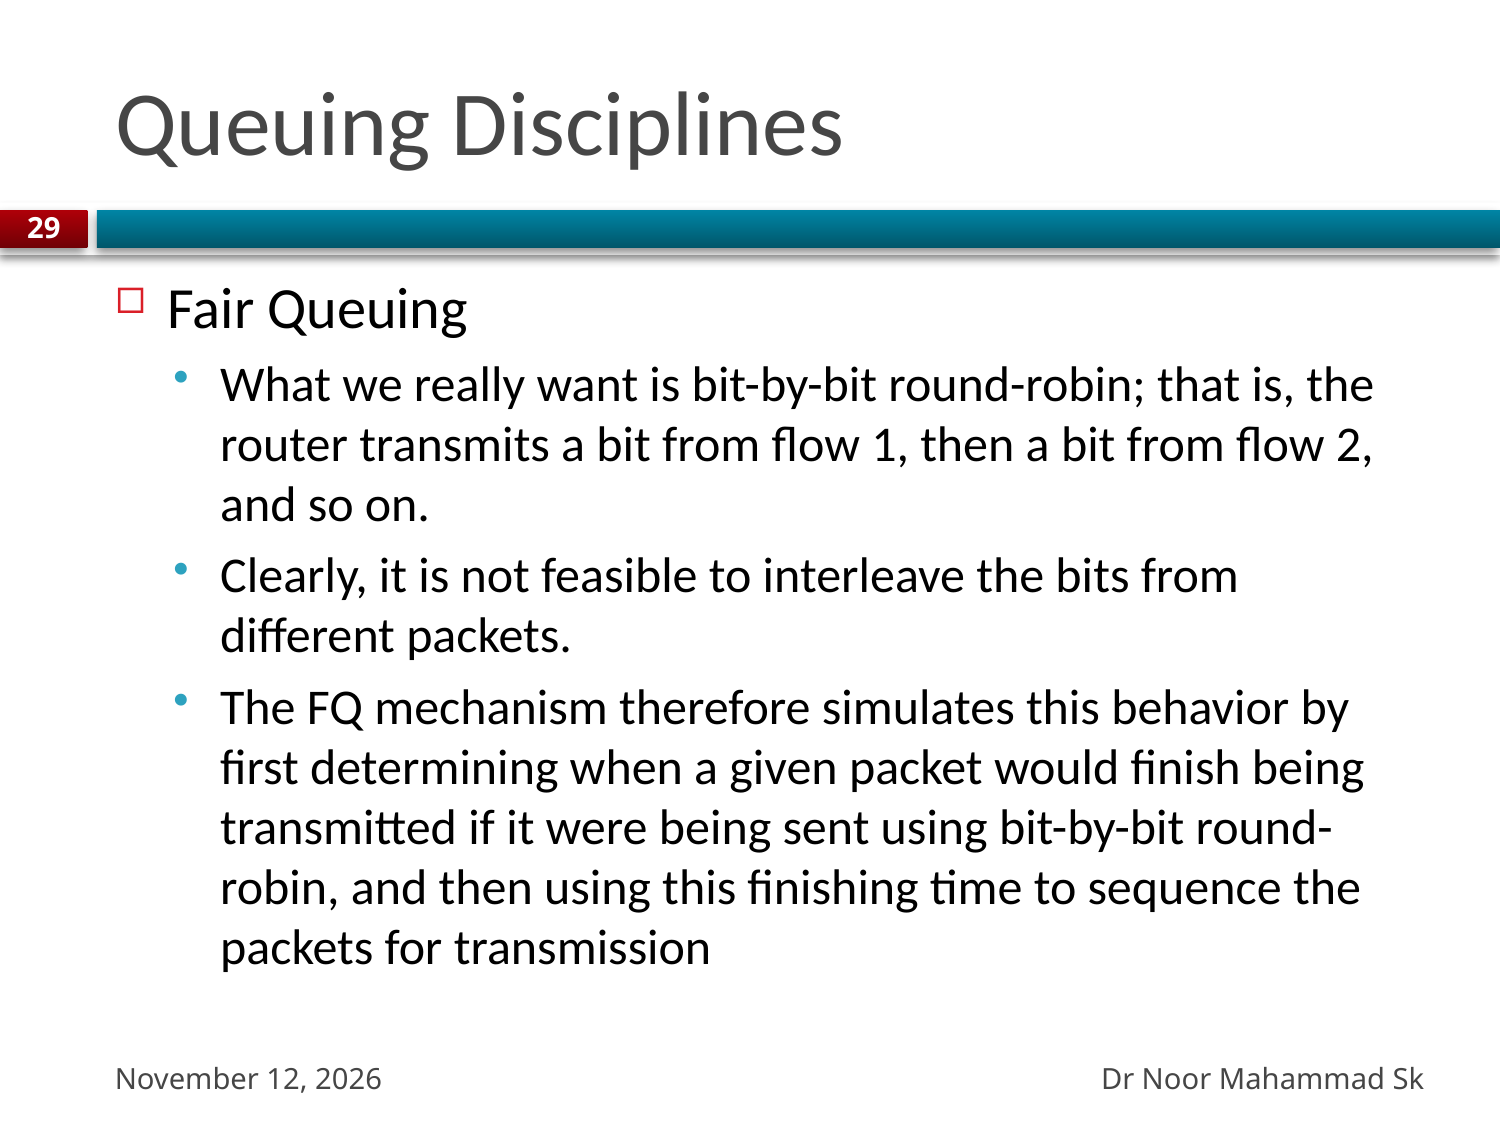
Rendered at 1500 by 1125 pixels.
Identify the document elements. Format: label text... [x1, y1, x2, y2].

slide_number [99, 1050, 538, 1110]
title Queuing Disciplines [100, 37, 1438, 200]
footer Dr Noor Mahammad Sk [549, 1050, 1440, 1110]
list Fair Queuing What we really want is bit-by-bit round-robin; that is, the router transmits a bit from flow 1, then a bit from flow 2, and so on. Clearly, it is not feasible to interleave the bits from different packets. The FQ mechanism therefore simulates this behavior by first determining when a given packet would finish being transmitted if it were being sent using bit-by-bit round-robin, and then using this finishing time to sequence the packets for transmission [100, 262, 1438, 1000]
slide_number 29 [0, 208, 88, 249]
